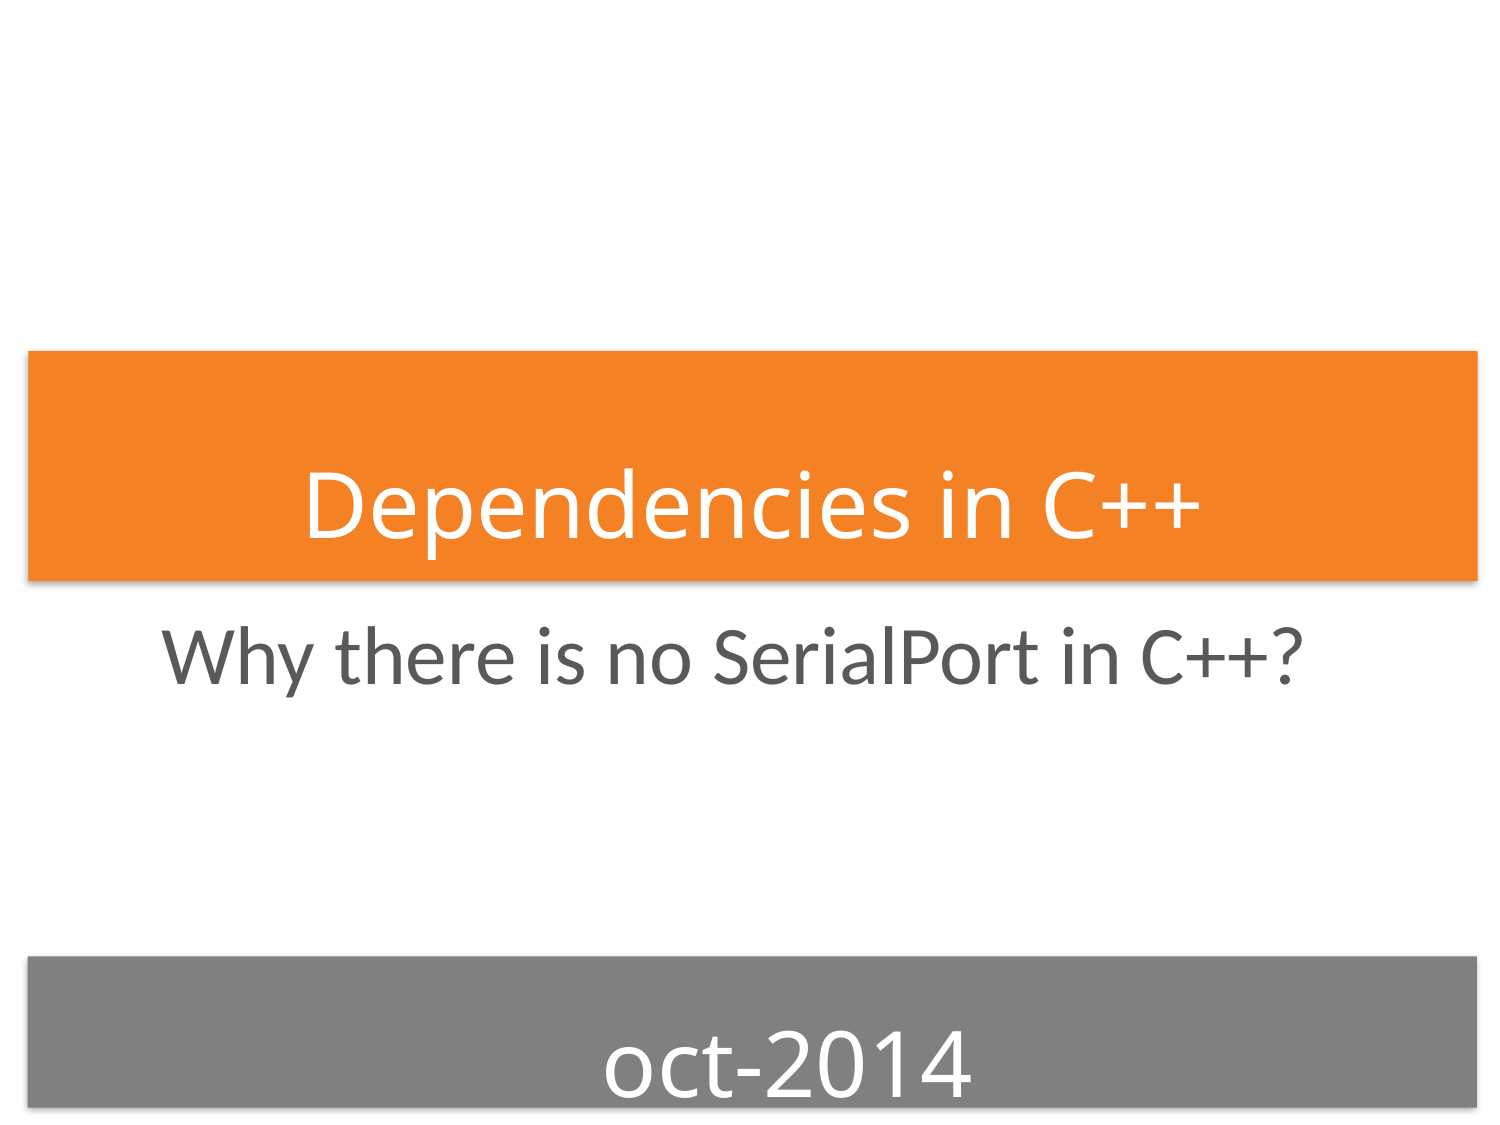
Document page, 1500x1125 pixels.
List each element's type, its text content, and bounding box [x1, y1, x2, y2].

text_box [28, 350, 1478, 582]
text_box oct-2014 [436, 943, 989, 1123]
text_box Why there is no SerialPort in C++? [146, 593, 1413, 709]
text_box [989, 956, 1478, 1108]
text_box Dependencies in C++ [286, 384, 1220, 564]
text_box [27, 956, 436, 1108]
